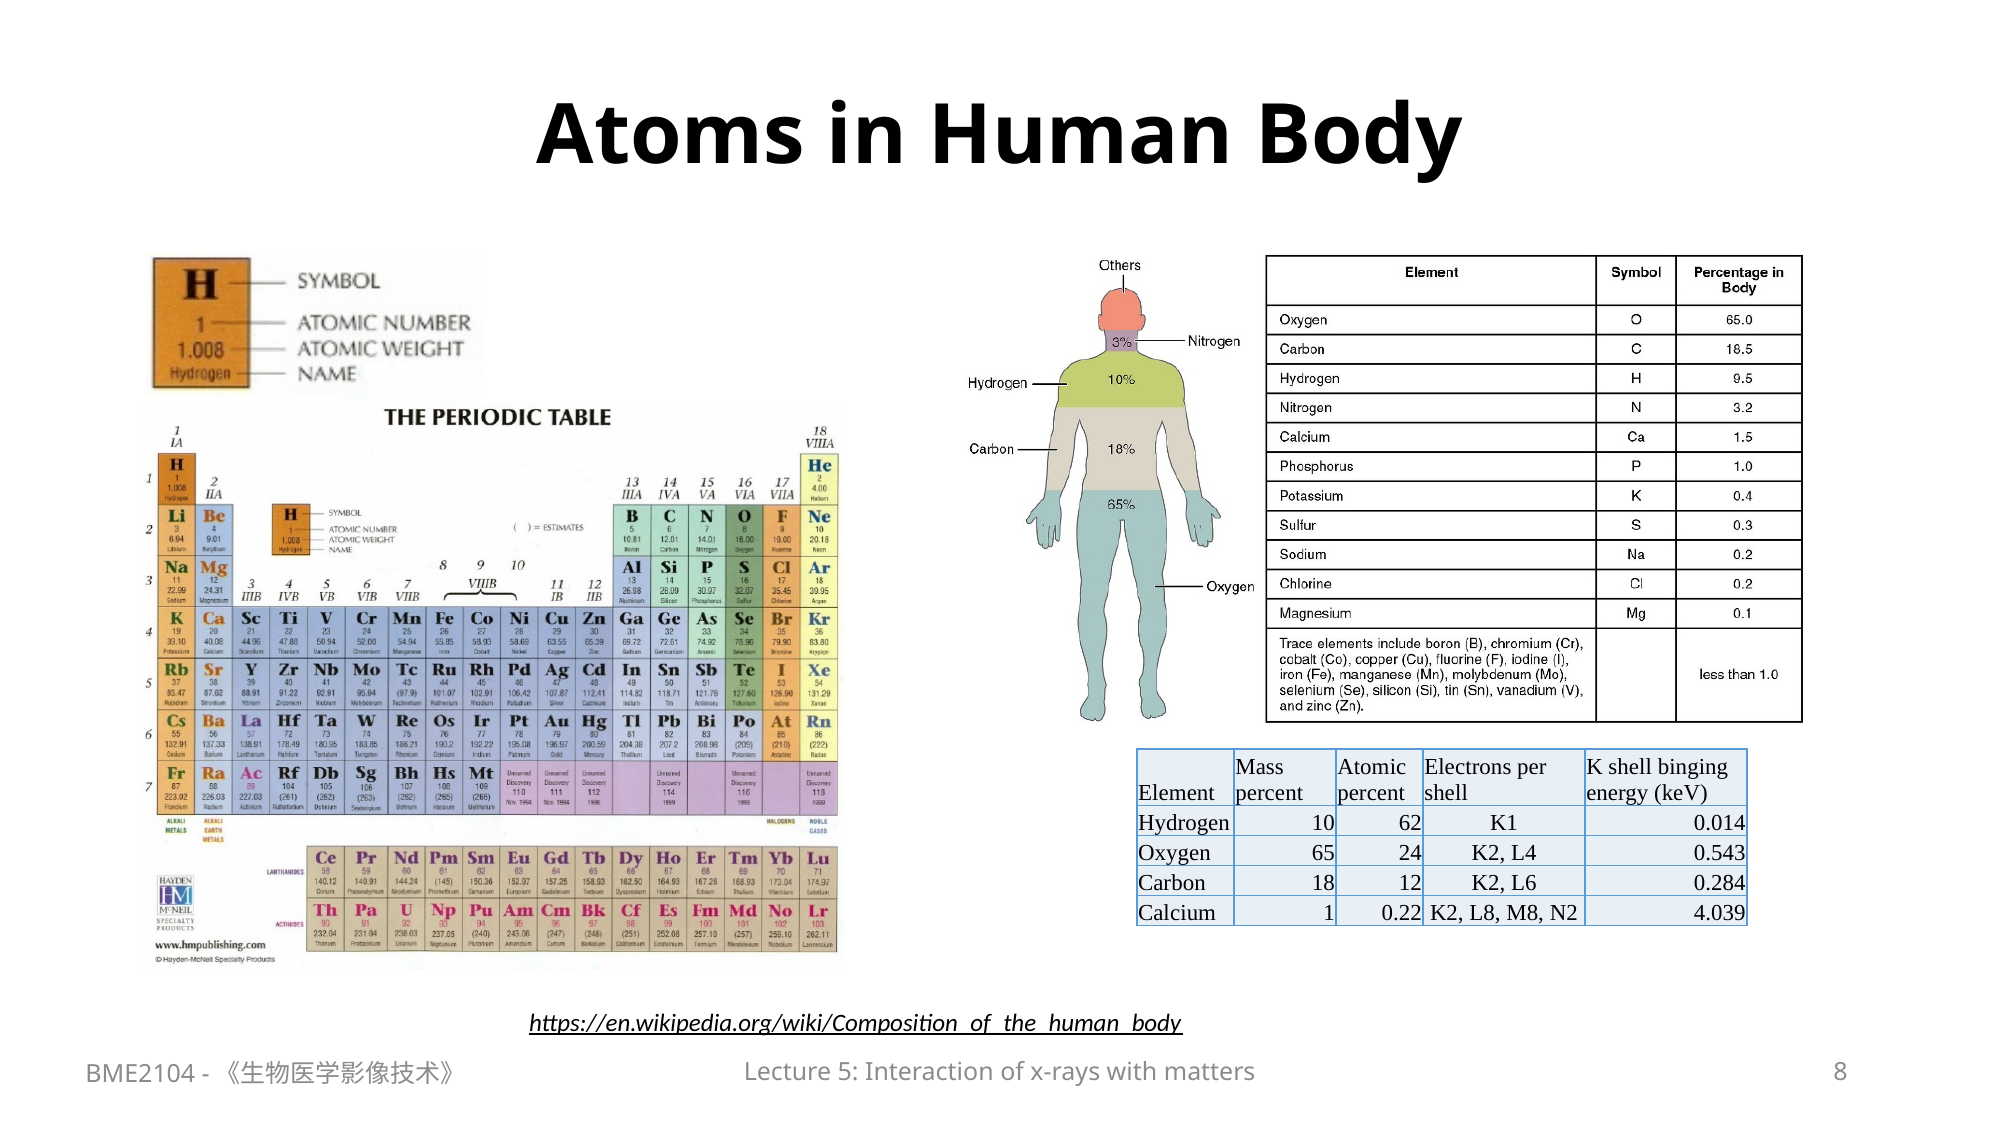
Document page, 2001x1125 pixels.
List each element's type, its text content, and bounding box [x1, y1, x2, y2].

table_cell 0.284 [1586, 866, 1746, 895]
table_cell 24 [1337, 836, 1422, 865]
title Atoms in Human Body [137, 59, 1863, 214]
table_cell 0.543 [1586, 836, 1746, 865]
table_cell Hydrogen [1138, 806, 1233, 835]
table_cell Calcium [1138, 896, 1233, 925]
table_cell Oxygen [1138, 836, 1233, 865]
table_cell K2, L6 [1424, 866, 1584, 895]
table_header Element [1138, 750, 1233, 805]
table_cell K2, L8, M8, N2 [1424, 896, 1584, 925]
table_cell 4.039 [1586, 896, 1746, 925]
table_header Atomic percent [1337, 750, 1422, 805]
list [963, 251, 1806, 726]
footer Lecture 5: Interaction of x-rays with matters [662, 1044, 1338, 1103]
table_cell 12 [1337, 866, 1422, 895]
table_cell 62 [1337, 806, 1422, 835]
table_cell 10 [1235, 806, 1335, 835]
table_cell 1 [1235, 896, 1335, 925]
table_cell K2, L4 [1424, 836, 1584, 865]
table_cell 0.22 [1337, 896, 1422, 925]
table_cell 65 [1235, 836, 1335, 865]
table_cell 18 [1235, 866, 1335, 895]
table_cell Carbon [1138, 866, 1233, 895]
picture [137, 251, 844, 970]
table_header K shell binging energy (keV) [1586, 750, 1746, 805]
slide_number BME2104 -《生物医学影像技术》 [70, 1042, 619, 1103]
table_header Electrons per shell [1424, 750, 1584, 805]
table_cell 0.014 [1586, 806, 1746, 835]
table_cell K1 [1424, 806, 1584, 835]
text_box https://en.wikipedia.org/wiki/Composition_of_the_human_body [514, 998, 1600, 1044]
table_header Mass percent [1235, 750, 1335, 805]
slide_number 8 [1412, 1042, 1863, 1103]
